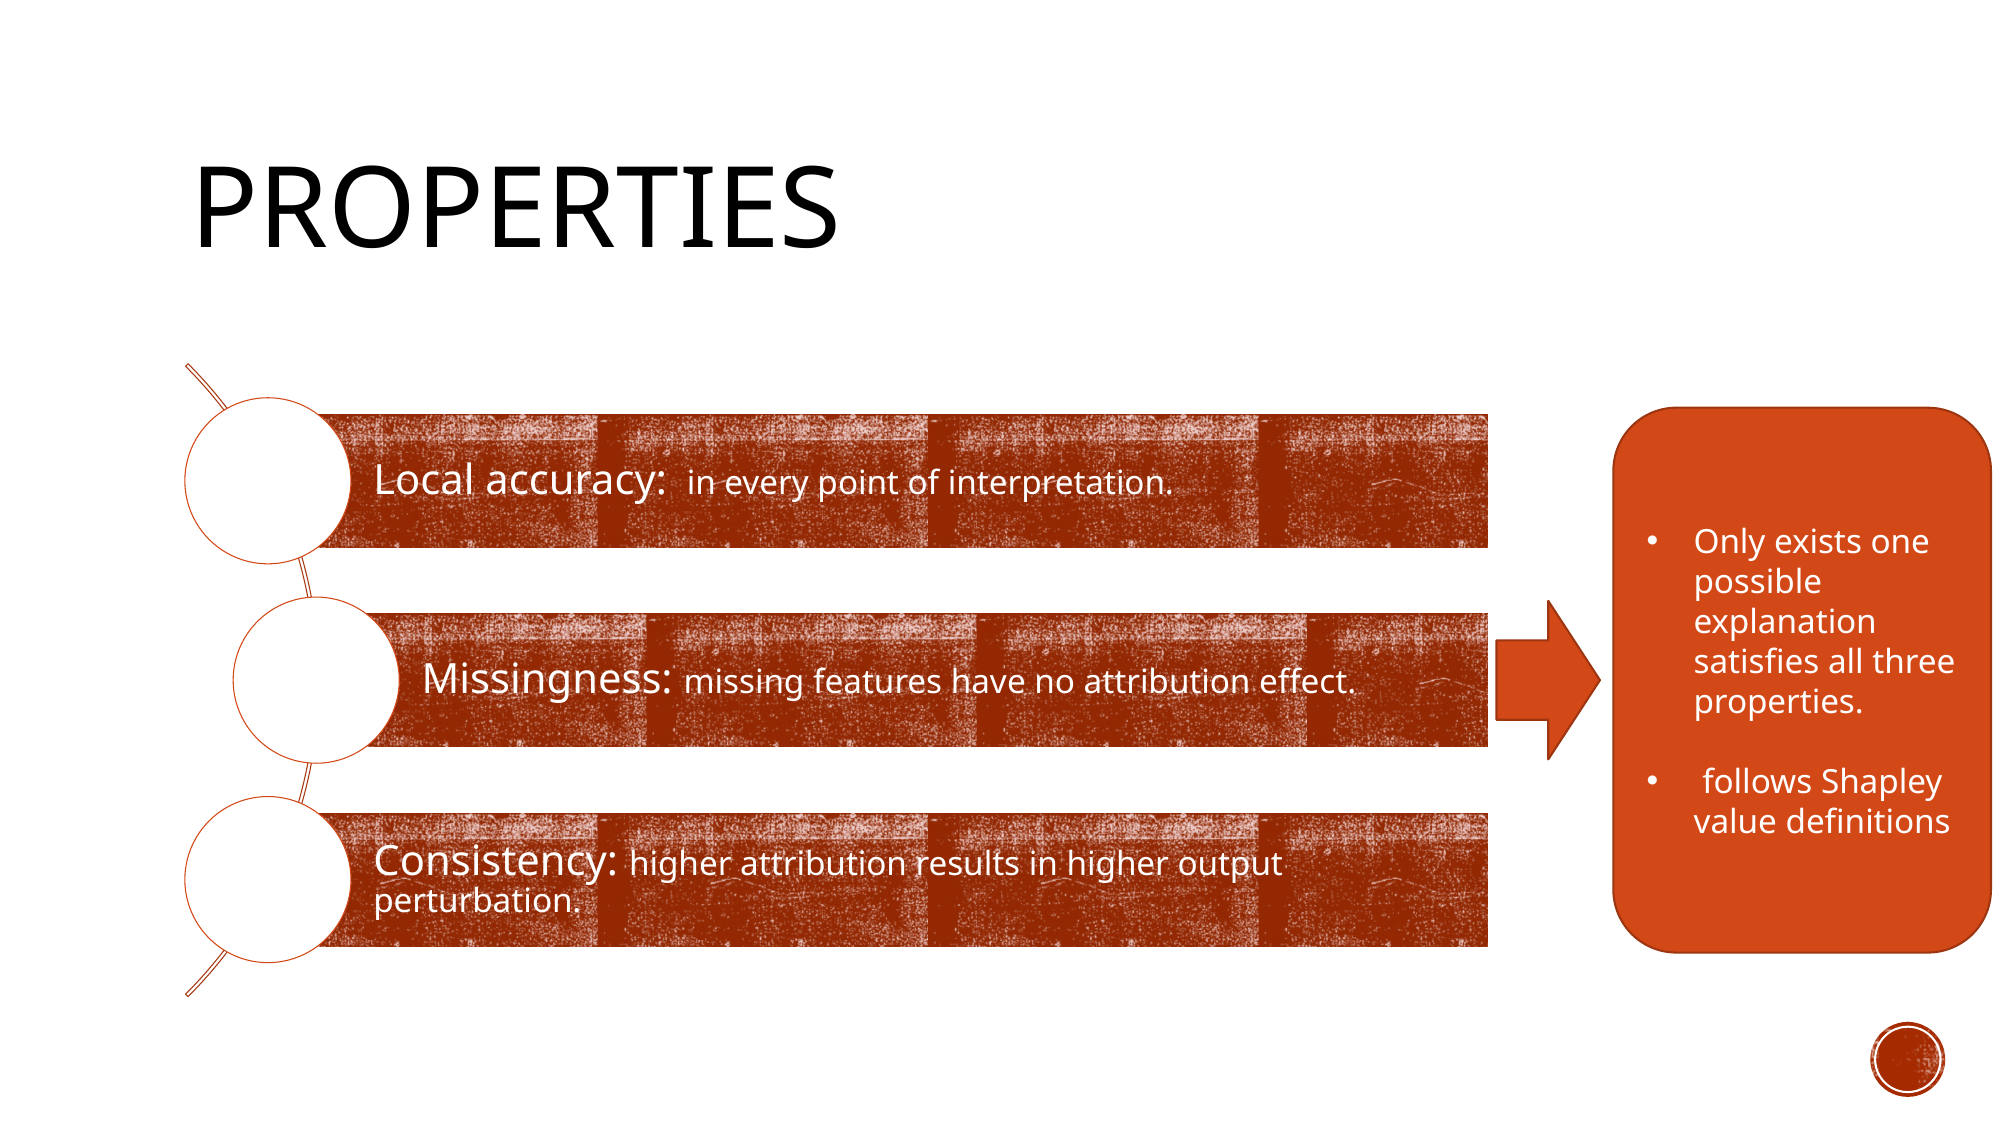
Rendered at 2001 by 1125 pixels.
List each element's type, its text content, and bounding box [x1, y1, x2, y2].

text_box [1495, 599, 1601, 761]
title Properties [175, 79, 1826, 344]
